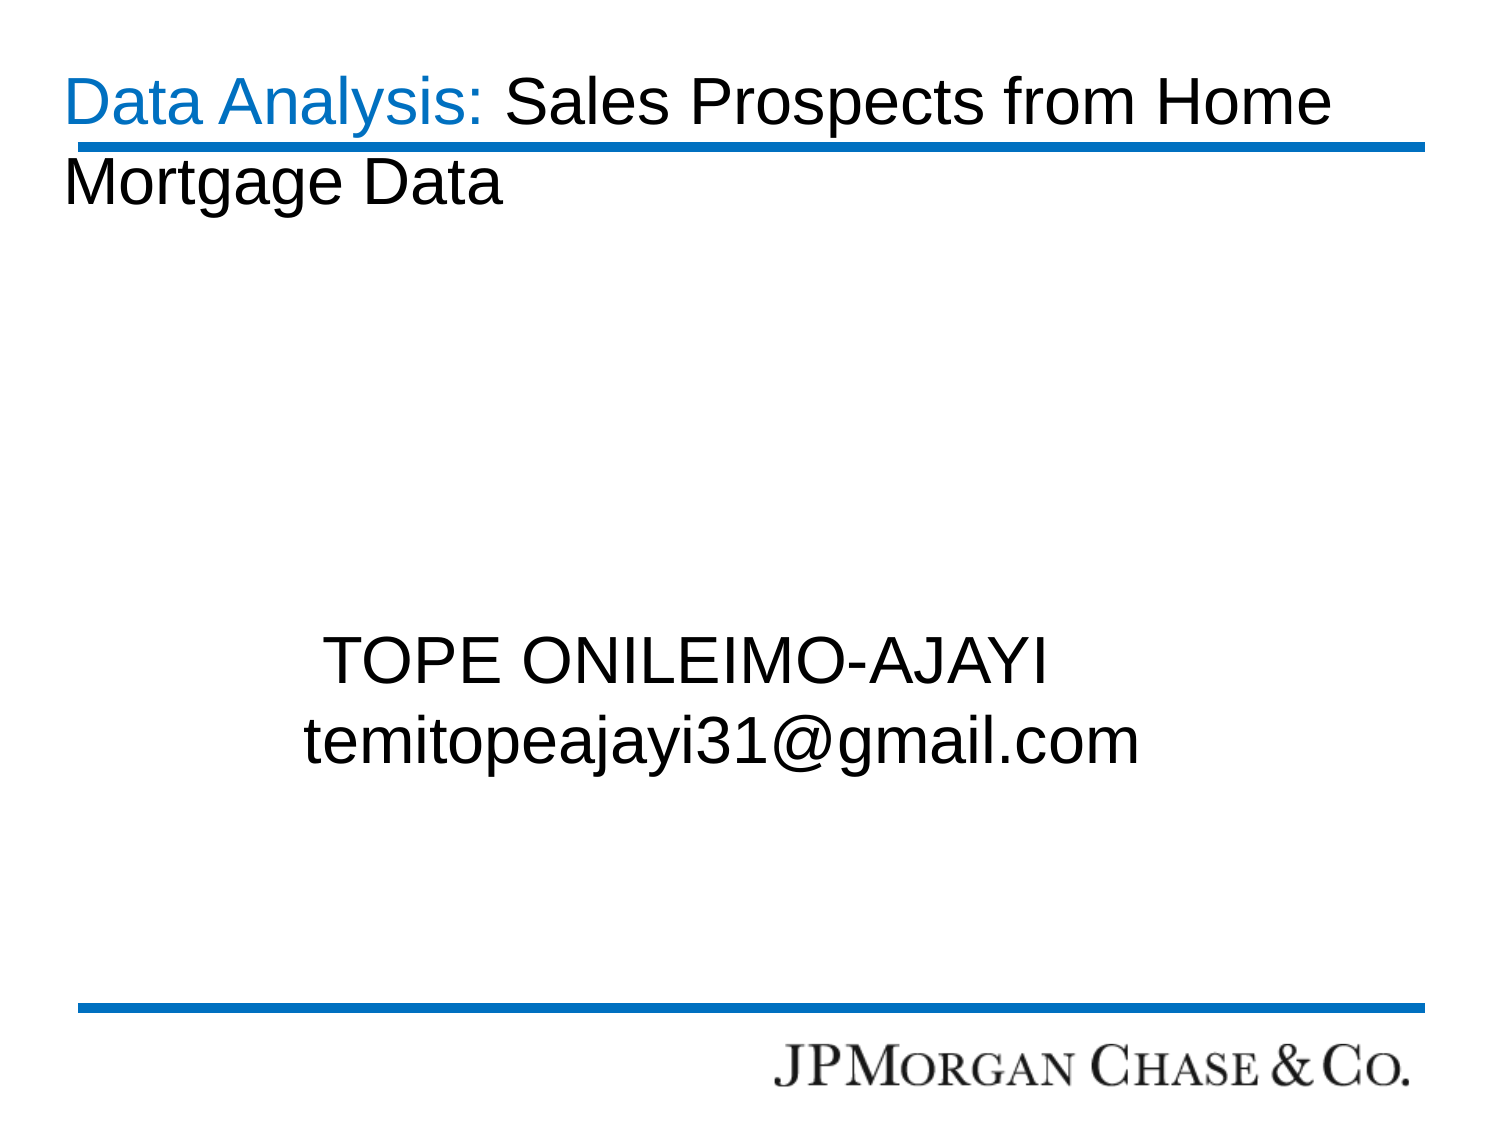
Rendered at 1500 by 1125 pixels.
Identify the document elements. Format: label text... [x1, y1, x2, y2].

picture [759, 1036, 1426, 1095]
text_box Data Analysis: Sales Prospects from Home Mortgage Data TOPE ONILEIMO-AJAYI temitopeajayi31@gmail.com [63, 57, 1414, 977]
